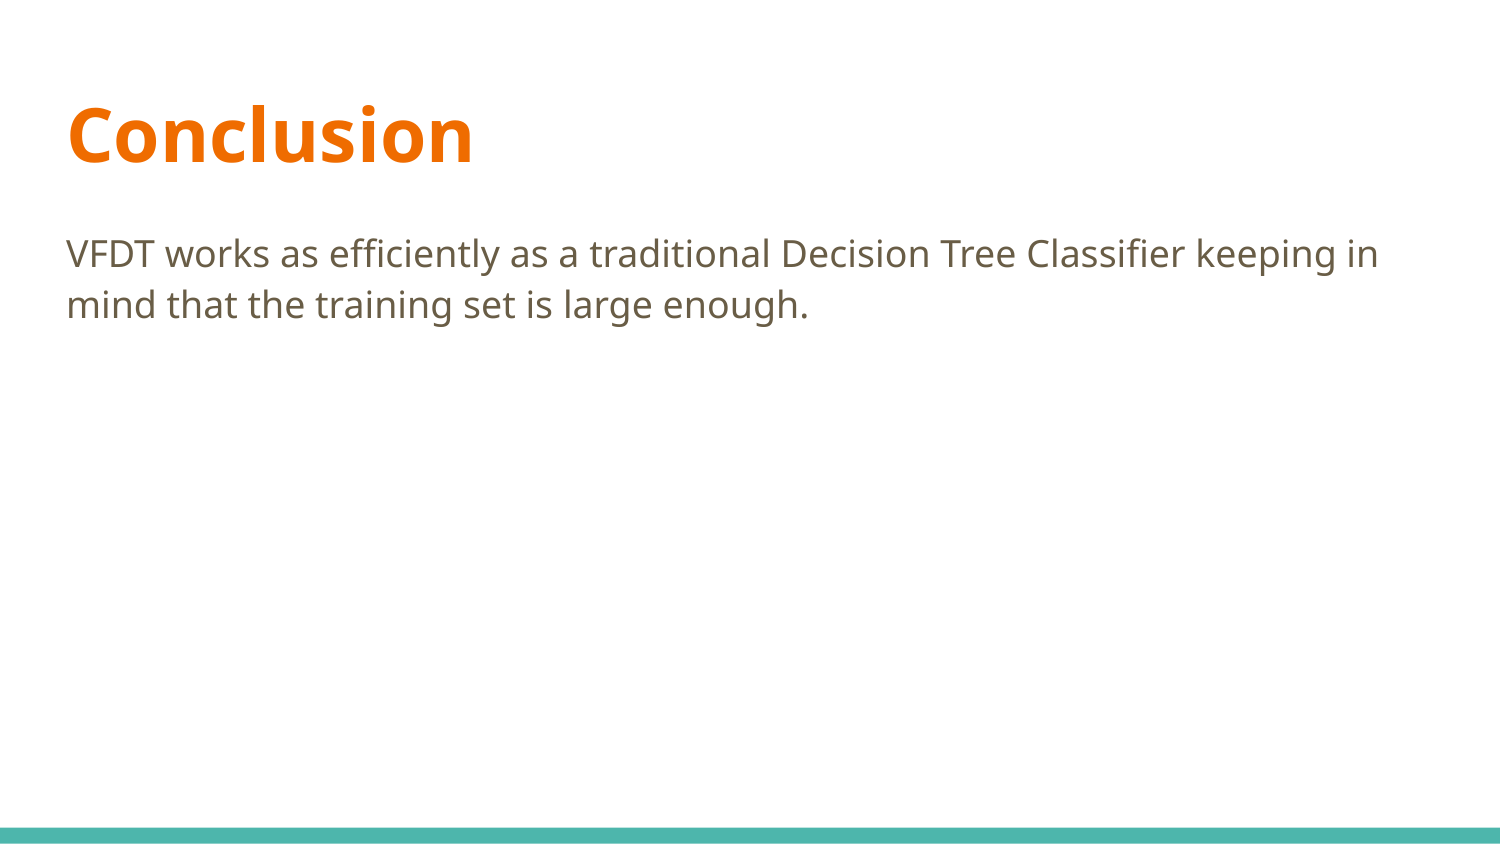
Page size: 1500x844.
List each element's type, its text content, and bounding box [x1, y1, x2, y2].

list VFDT works as efficiently as a traditional Decision Tree Classifier keeping in mind that the training set is large enough. [51, 207, 1449, 750]
title Conclusion [51, 72, 1449, 189]
